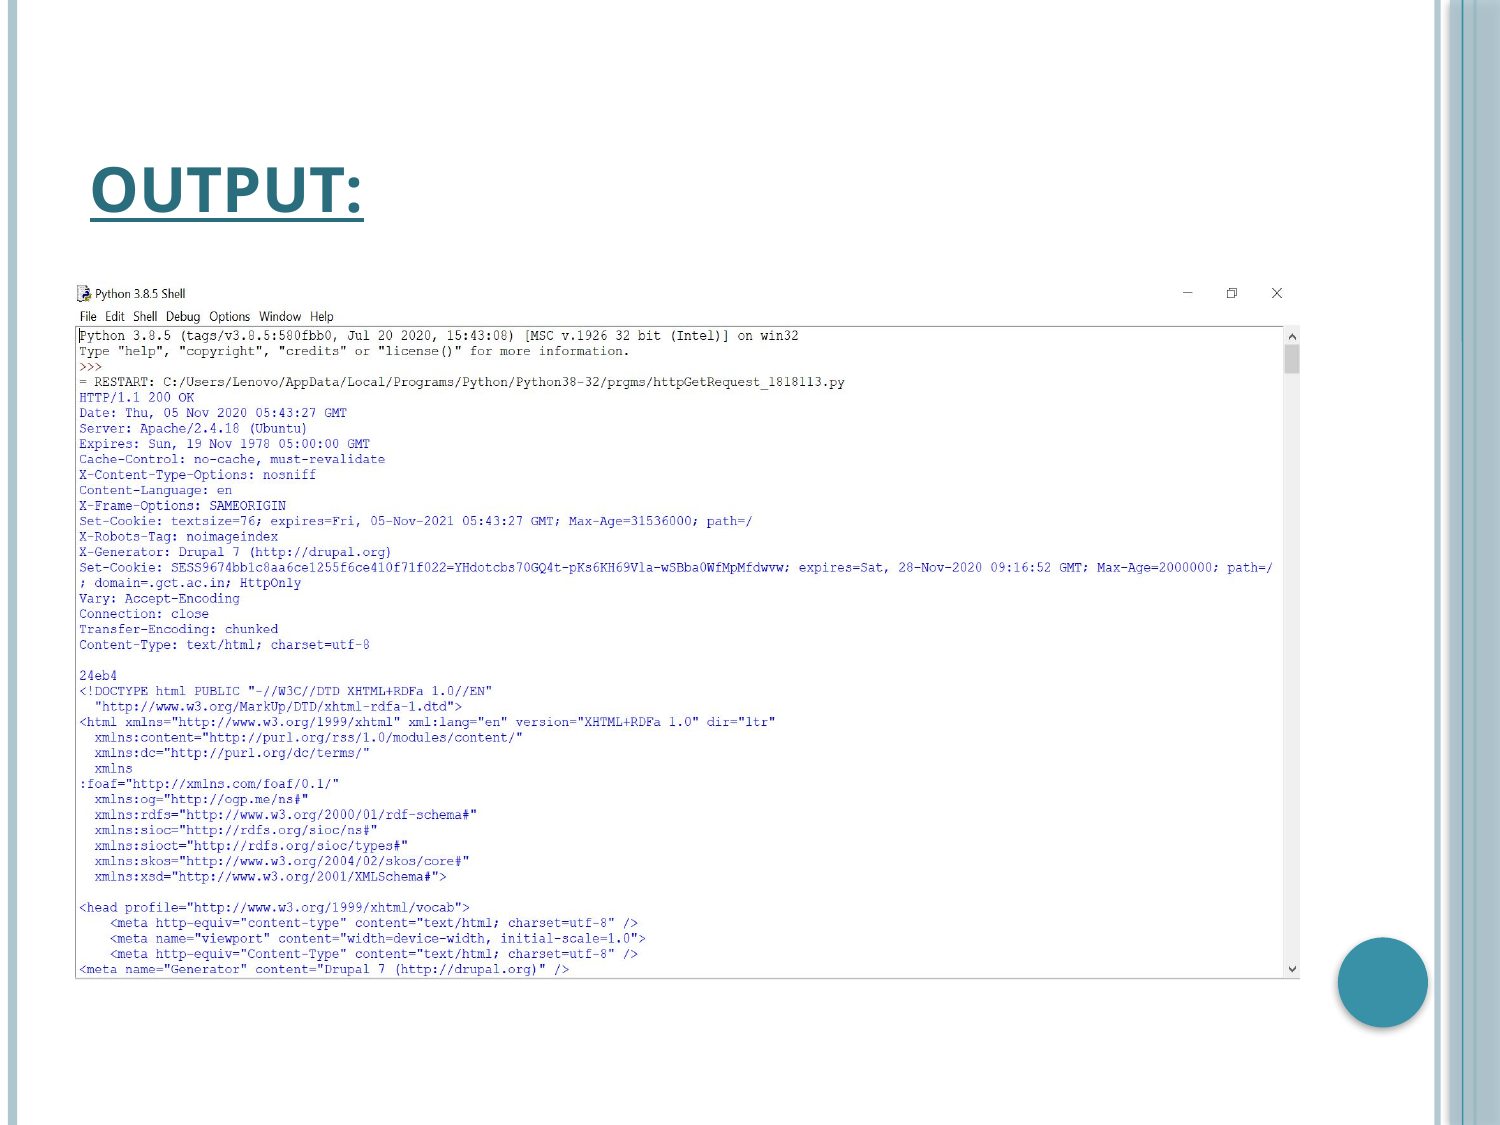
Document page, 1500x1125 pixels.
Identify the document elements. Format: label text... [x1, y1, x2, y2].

title Output: [75, 45, 1300, 233]
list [74, 280, 1301, 981]
